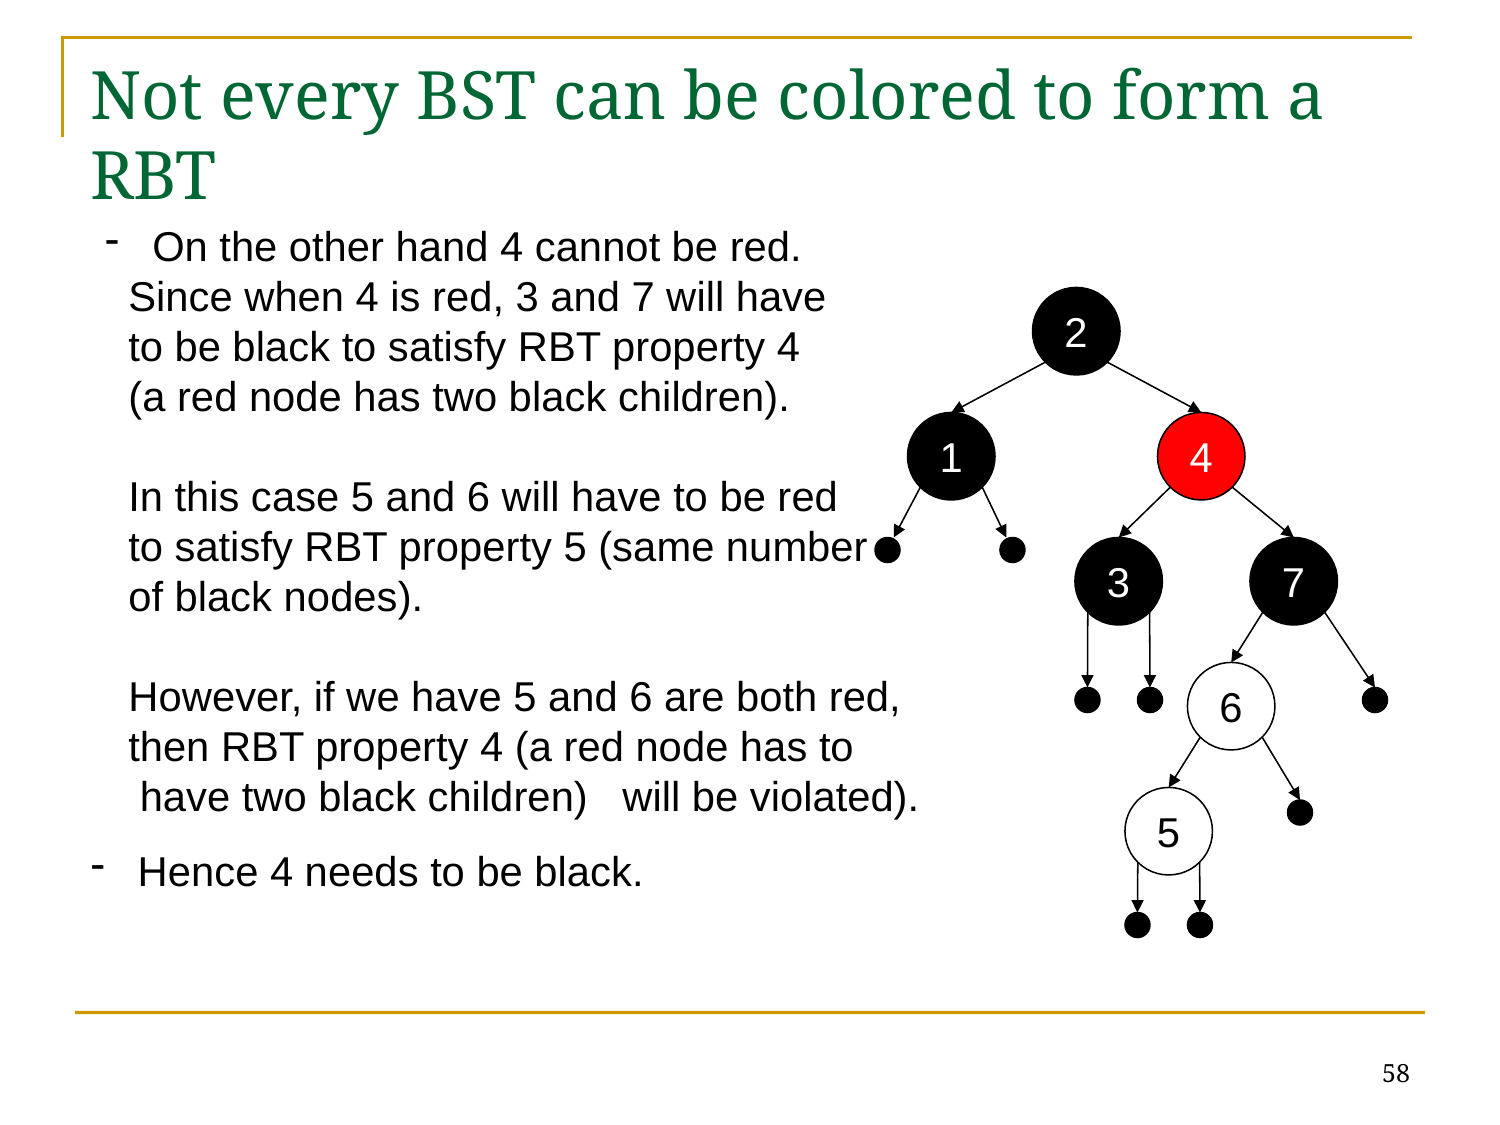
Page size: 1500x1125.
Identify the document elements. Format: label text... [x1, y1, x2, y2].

text_box On the other hand 4 cannot be red. Since when 4 is red, 3 and 7 will have to be black to satisfy RBT property 4 (a red node has two black children). In this case 5 and 6 will have to be red to satisfy RBT property 5 (same number of black nodes). However, if we have 5 and 6 are both red, then RBT property 4 (a red node has to have two black children) will be violated). [90, 212, 935, 828]
text_box Hence 4 needs to be black. [76, 837, 659, 903]
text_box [1032, 287, 1121, 376]
text_box [1249, 537, 1338, 625]
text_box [950, 361, 1046, 413]
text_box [1118, 486, 1171, 538]
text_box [1106, 361, 1202, 413]
title Not every BST can be colored to form a RBT [75, 45, 1425, 233]
text_box [1187, 913, 1213, 938]
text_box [893, 486, 921, 538]
text_box [1362, 688, 1388, 713]
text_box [907, 412, 996, 501]
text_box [1187, 662, 1276, 751]
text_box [1232, 486, 1294, 538]
text_box [999, 537, 1025, 563]
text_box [1261, 736, 1301, 801]
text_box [1157, 412, 1246, 501]
text_box 7 [1267, 548, 1321, 614]
text_box [1074, 537, 1163, 625]
text_box 3 [1092, 548, 1146, 614]
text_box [1324, 611, 1376, 688]
text_box [1125, 913, 1150, 938]
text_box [1124, 787, 1213, 876]
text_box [981, 486, 1007, 538]
text_box [1287, 800, 1313, 826]
text_box [1137, 688, 1163, 713]
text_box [1168, 736, 1201, 788]
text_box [1230, 611, 1263, 663]
text_box [1074, 688, 1100, 713]
slide_number 58 [1074, 1023, 1426, 1100]
